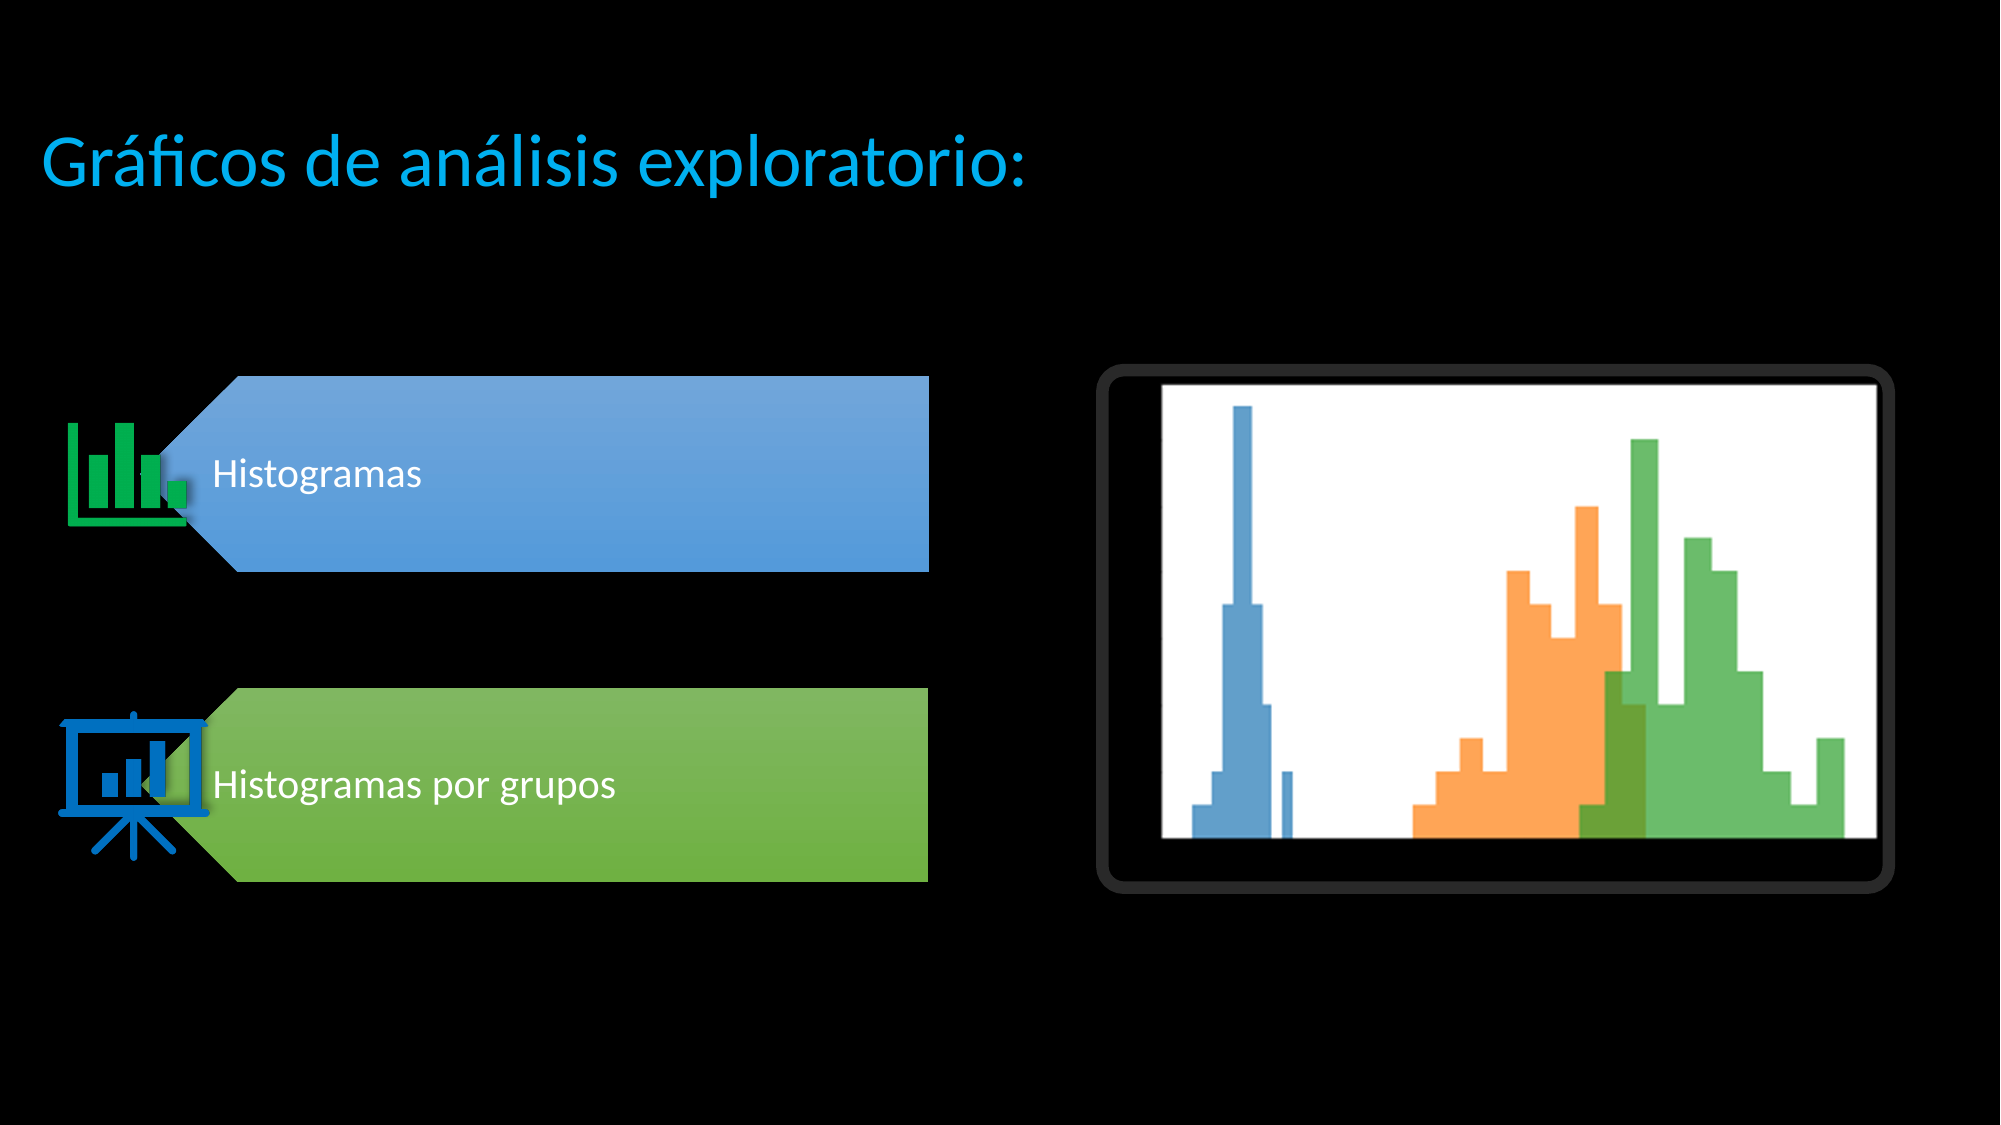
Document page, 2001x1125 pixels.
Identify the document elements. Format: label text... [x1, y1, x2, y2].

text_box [0, 270, 1055, 987]
picture [1102, 370, 1889, 888]
text_box Gráficos de análisis exploratorio: [26, 54, 1103, 271]
